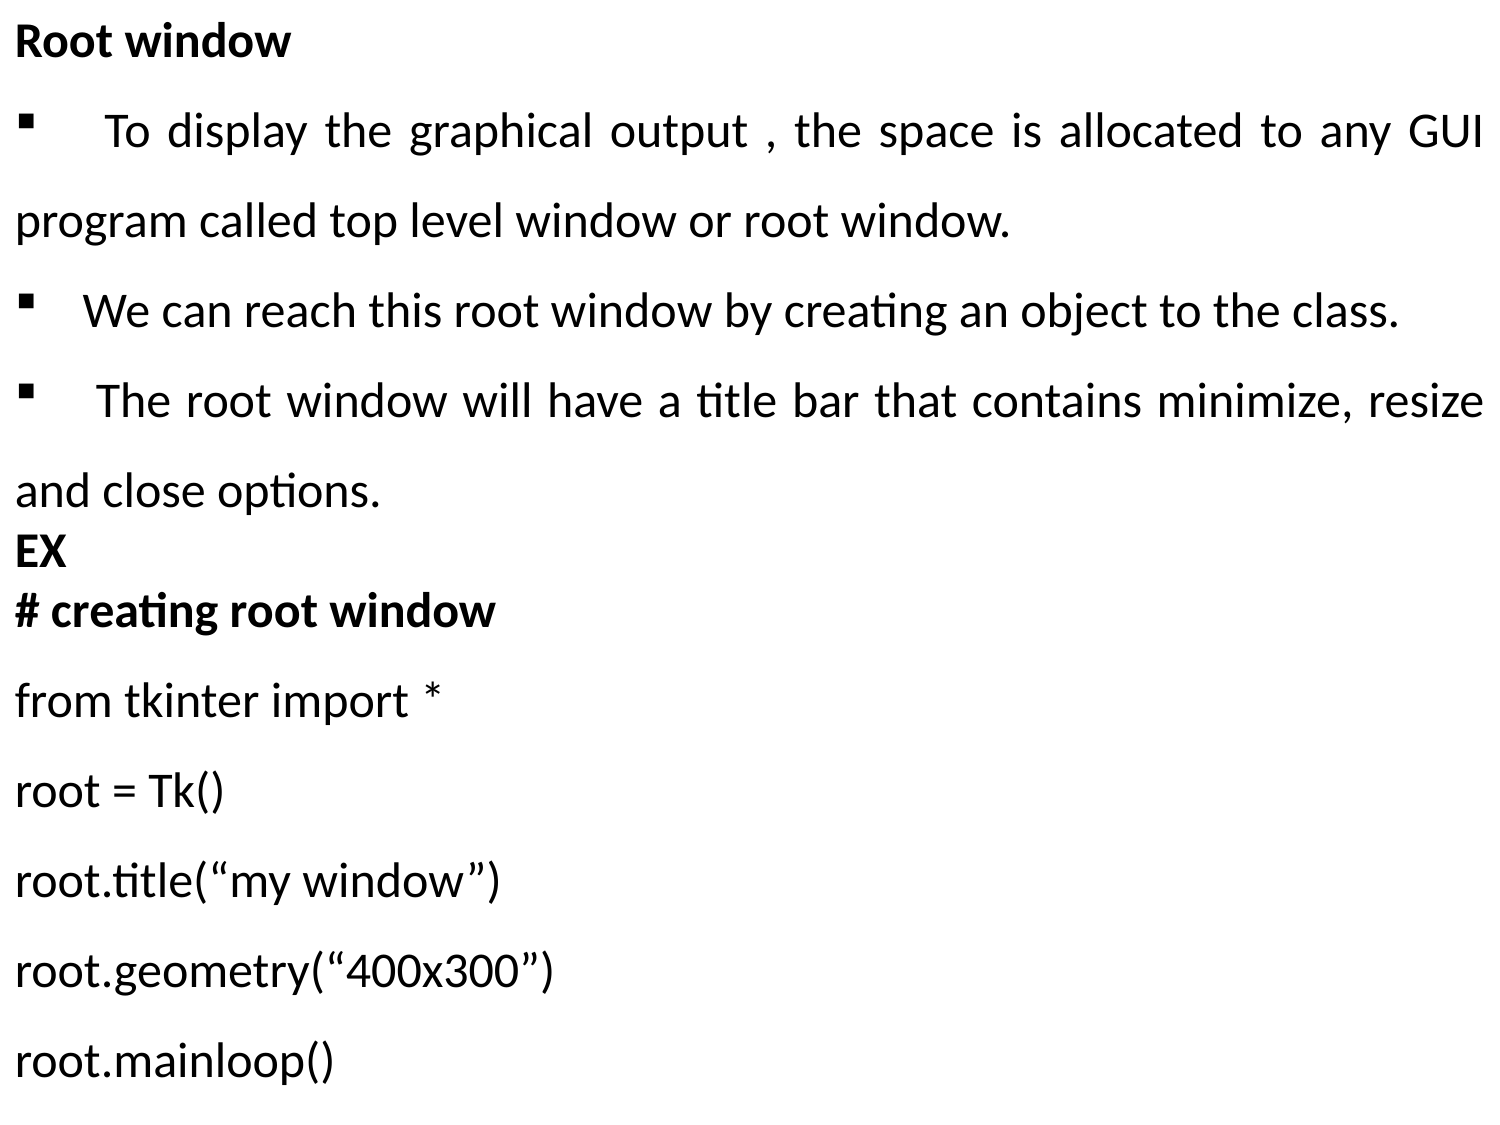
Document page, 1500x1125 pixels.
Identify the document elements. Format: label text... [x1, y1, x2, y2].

text_box Root window To display the graphical output , the space is allocated to any GUI program called top level window or root window. We can reach this root window by creating an object to the class. The root window will have a title bar that contains minimize, resize and close options. EX # creating root window from tkinter import * root = Tk() root.title(“my window”) root.geometry(“400x300”) root.mainloop() [0, 0, 1500, 1095]
